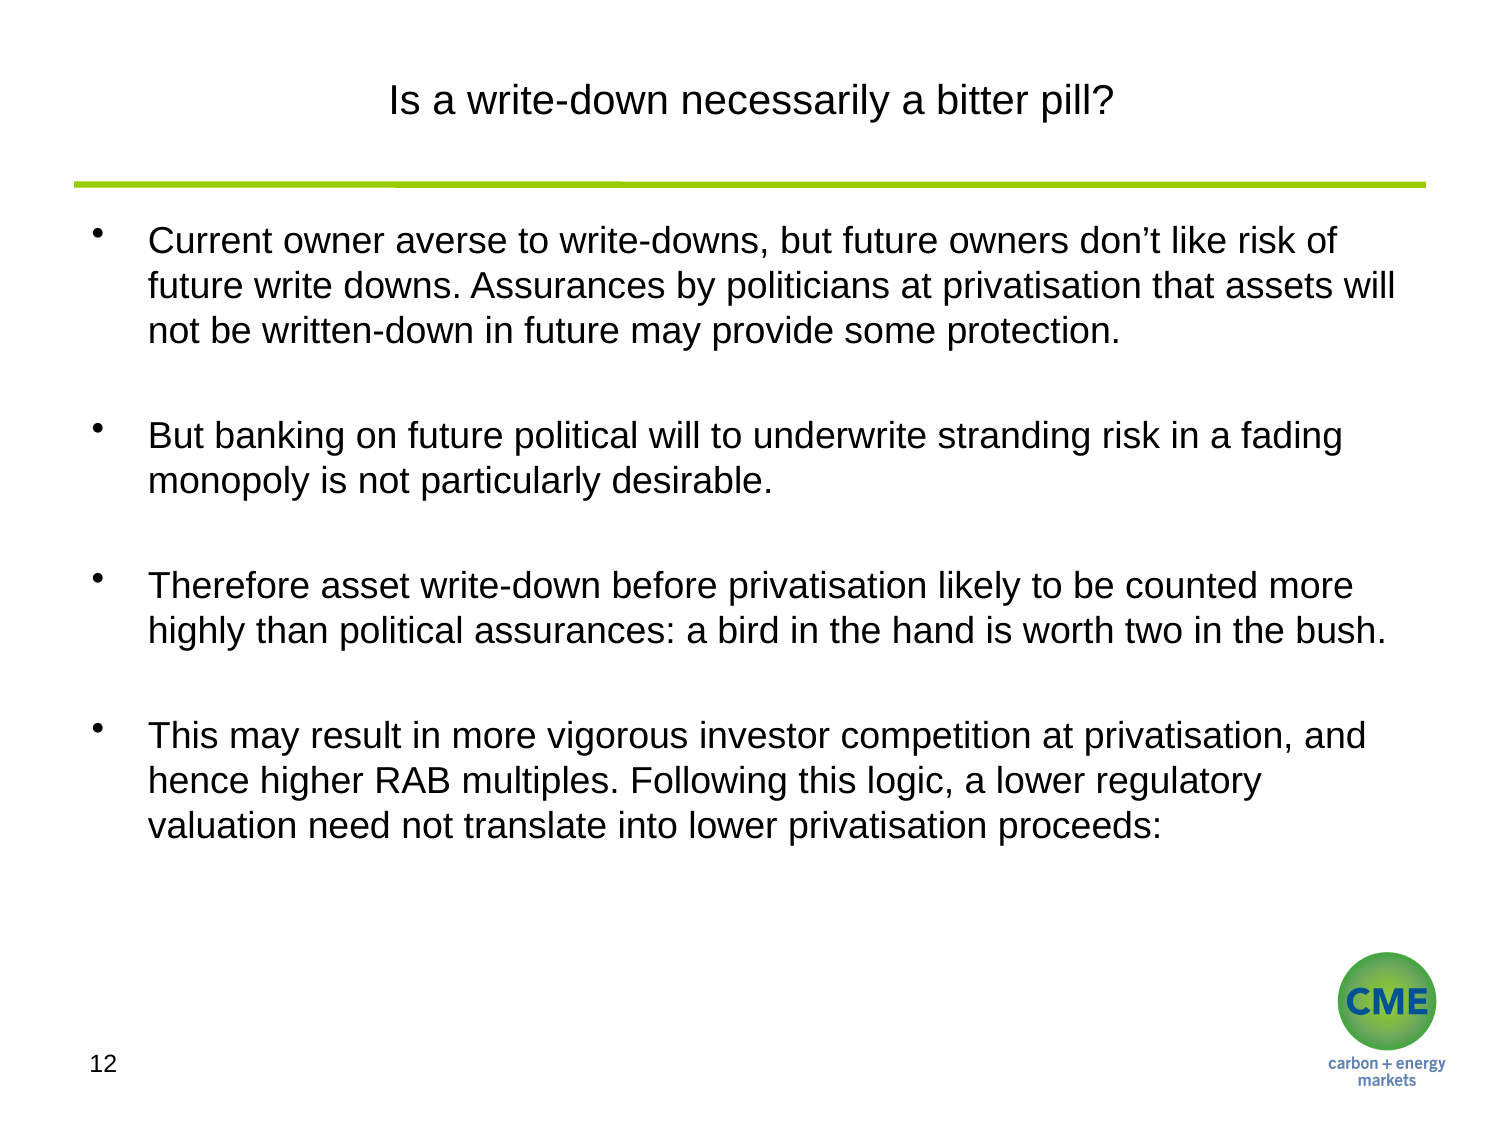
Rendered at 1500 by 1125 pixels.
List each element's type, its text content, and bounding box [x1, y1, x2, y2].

picture [1328, 952, 1446, 1090]
title Is a write-down necessarily a bitter pill? [76, 42, 1427, 153]
list Current owner averse to write-downs, but future owners don’t like risk of future write downs. Assurances by politicians at privatisation that assets will not be written-down in future may provide some protection. But banking on future political will to underwrite stranding risk in a fading monopoly is not particularly desirable. Therefore asset write-down before privatisation likely to be counted more highly than political assurances: a bird in the hand is worth two in the bush. This may result in more vigorous investor competition at privatisation, and hence higher RAB multiples. Following this logic, a lower regulatory valuation need not translate into lower privatisation proceeds: [76, 208, 1427, 884]
slide_number 12 [74, 1009, 195, 1089]
